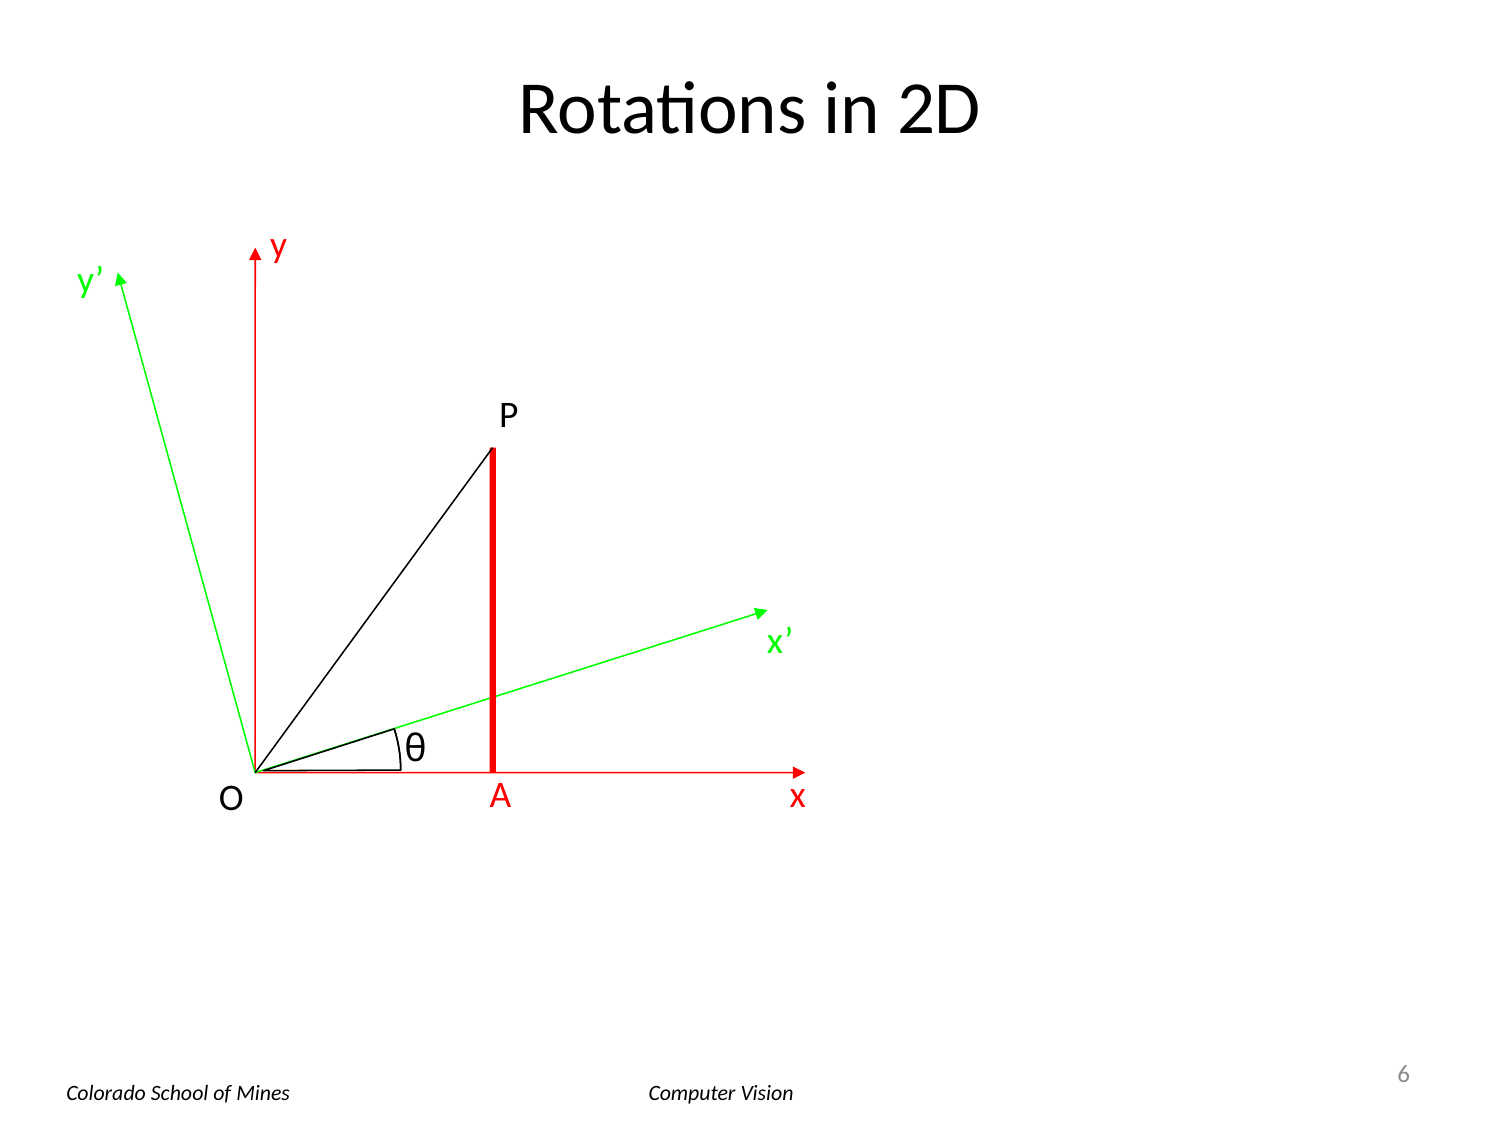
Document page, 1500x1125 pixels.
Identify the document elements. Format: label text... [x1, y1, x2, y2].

text_box O [204, 780, 315, 825]
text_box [117, 272, 256, 773]
text_box ‹#› [1074, 1042, 1425, 1103]
text_box Rotations in 2D [74, 45, 1425, 163]
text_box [254, 447, 493, 773]
text_box A [474, 781, 586, 823]
text_box x [774, 762, 886, 823]
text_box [499, 609, 768, 773]
text_box P [484, 382, 595, 443]
text_box x’ [766, 608, 863, 669]
text_box y [255, 212, 366, 273]
text_box y’ [62, 247, 173, 308]
